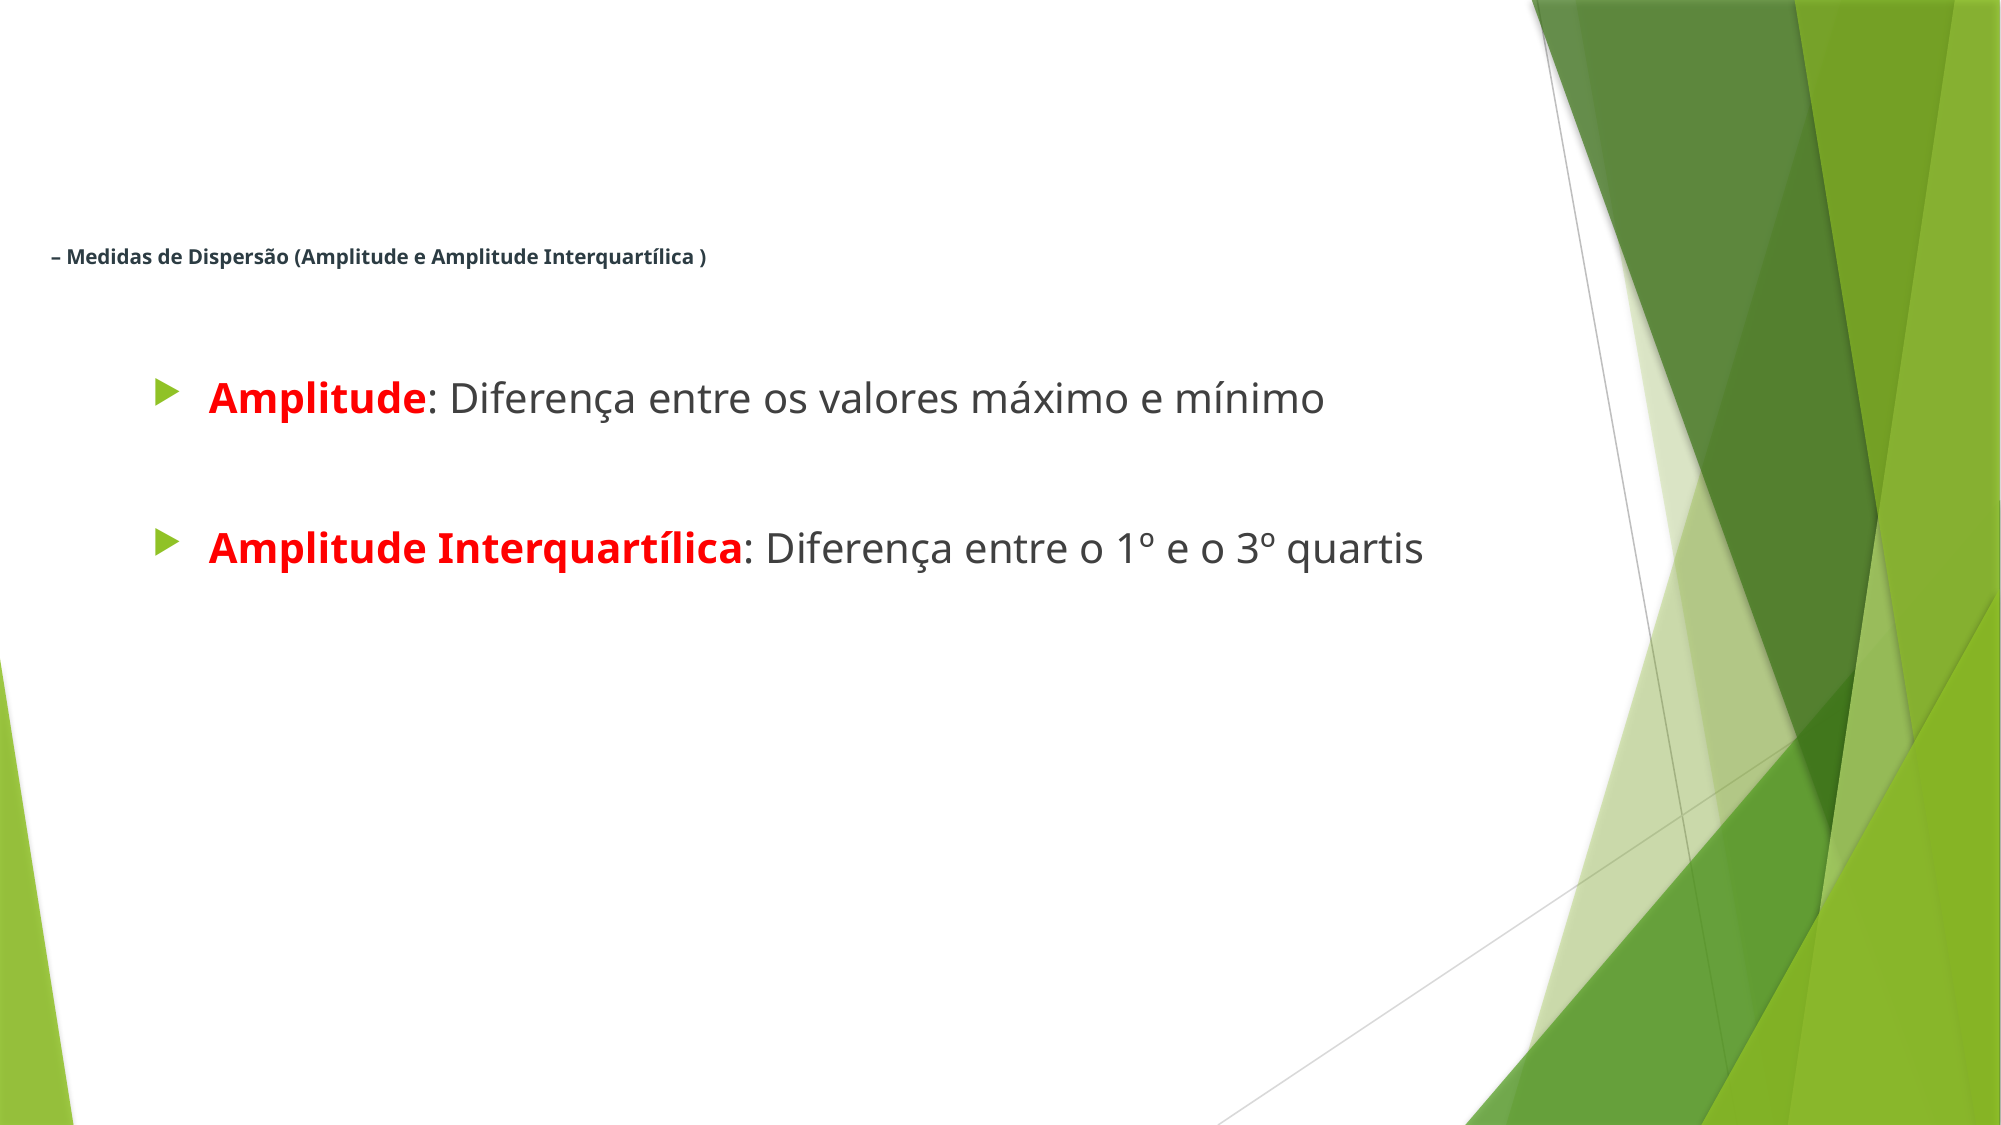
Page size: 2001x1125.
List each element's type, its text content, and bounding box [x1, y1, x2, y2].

list Amplitude: Diferença entre os valores máximo e mínimo Amplitude Interquartílica: Diferença entre o 1º e o 3º quartis [137, 363, 1863, 589]
title – Medidas de Dispersão (Amplitude e Amplitude Interquartílica ) [27, 223, 1753, 280]
